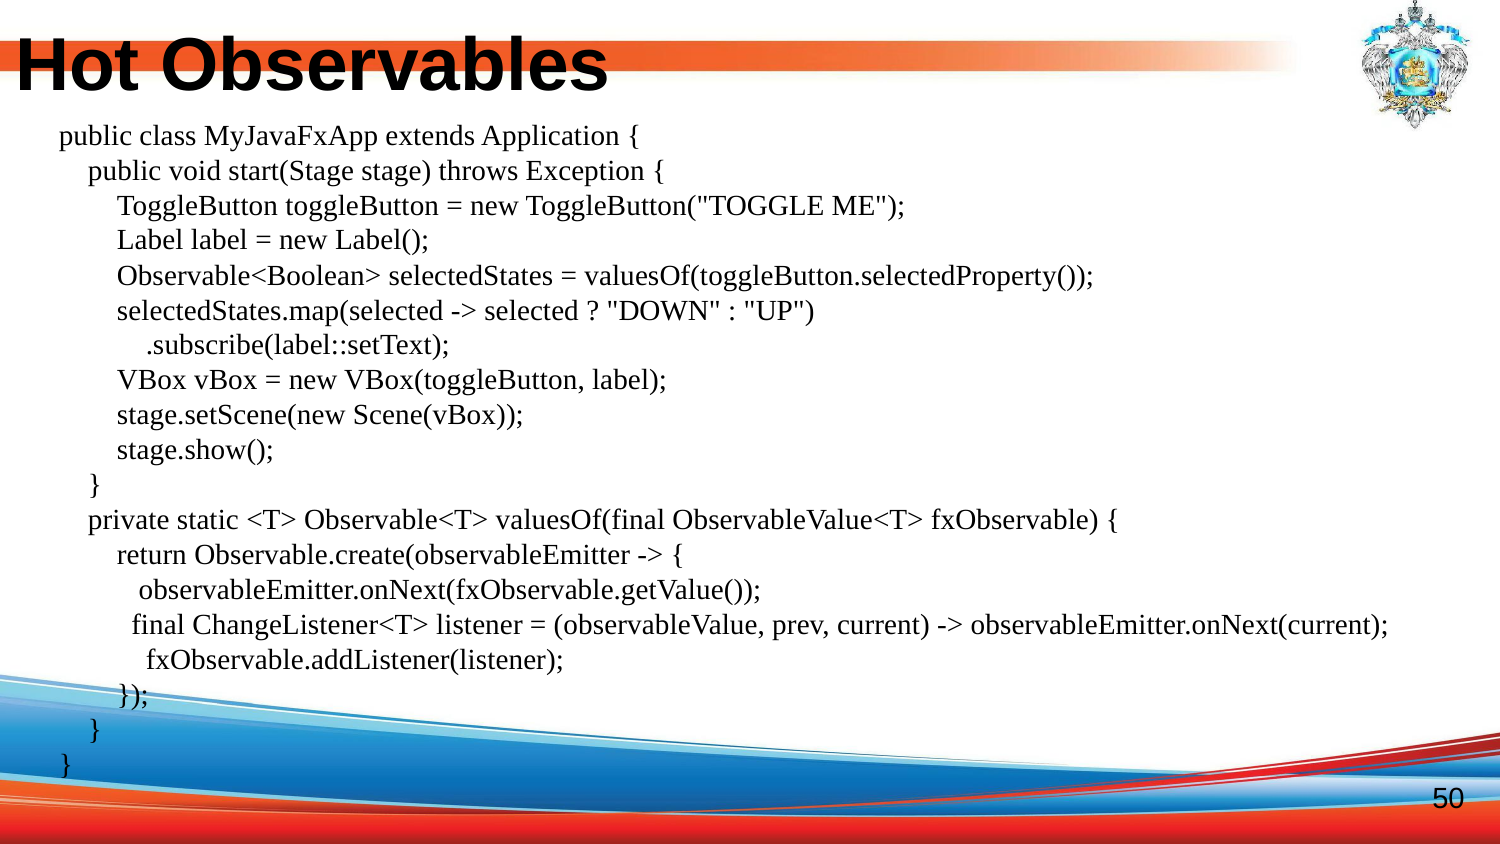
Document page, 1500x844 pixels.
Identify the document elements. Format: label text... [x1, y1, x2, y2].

slide_number 50 [1389, 764, 1480, 830]
list public class MyJavaFxApp extends Application { public void start(Stage stage) throws Exception { ToggleButton toggleButton = new ToggleButton("TOGGLE ME"); Label label = new Label(); Observable<Boolean> selectedStates = valuesOf(toggleButton.selectedProperty()); selectedStates.map(selected -> selected ? "DOWN" : "UP") .subscribe(label::setText); VBox vBox = new VBox(toggleButton, label); stage.setScene(new Scene(vBox)); stage.show(); } private static <T> Observable<T> valuesOf(final ObservableValue<T> fxObservable) { return Observable.create(observableEmitter -> { observableEmitter.onNext(fxObservable.getValue()); final ChangeListener<T> listener = (observableValue, prev, current) -> observableEmitter.onNext(current); fxObservable.addListener(listener); }); } } [25, 100, 1423, 844]
picture [0, 0, 1500, 844]
title Hot Observables [0, 0, 1398, 94]
